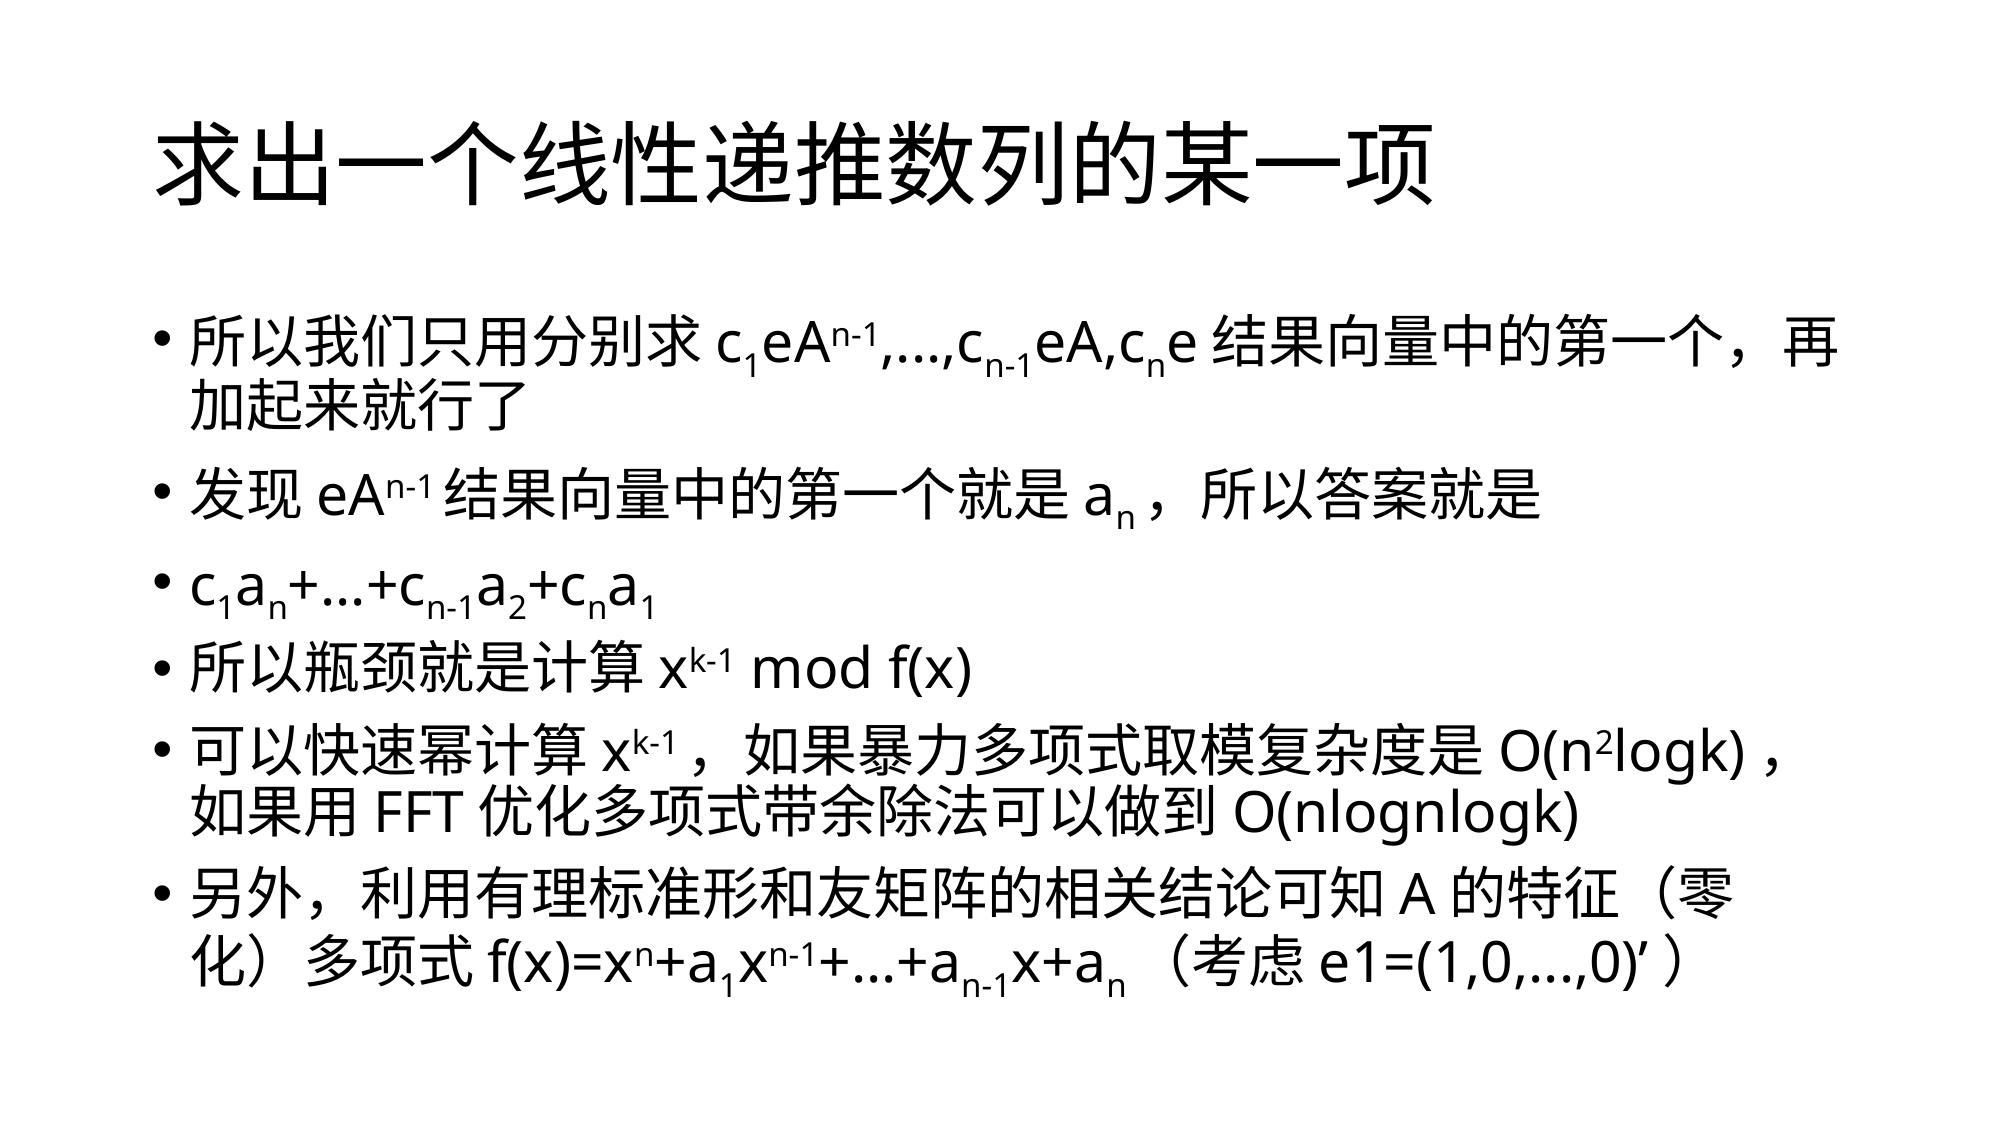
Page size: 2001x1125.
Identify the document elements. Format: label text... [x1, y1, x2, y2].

title 求出一个线性递推数列的某一项 [137, 59, 1863, 278]
list 所以我们只用分别求c1eAn-1,...,cn-1eA,cne结果向量中的第一个，再加起来就行了 发现eAn-1结果向量中的第一个就是an，所以答案就是 c1an+...+cn-1a2+cna1 所以瓶颈就是计算xk-1 mod f(x) 可以快速幂计算xk-1，如果暴力多项式取模复杂度是O(n2logk)，如果用FFT优化多项式带余除法可以做到O(nlognlogk) 另外，利用有理标准形和友矩阵的相关结论可知A的特征（零化）多项式f(x)=xn+a1xn-1+...+an-1x+an（考虑e1=(1,0,...,0)’） [137, 299, 1863, 1014]
